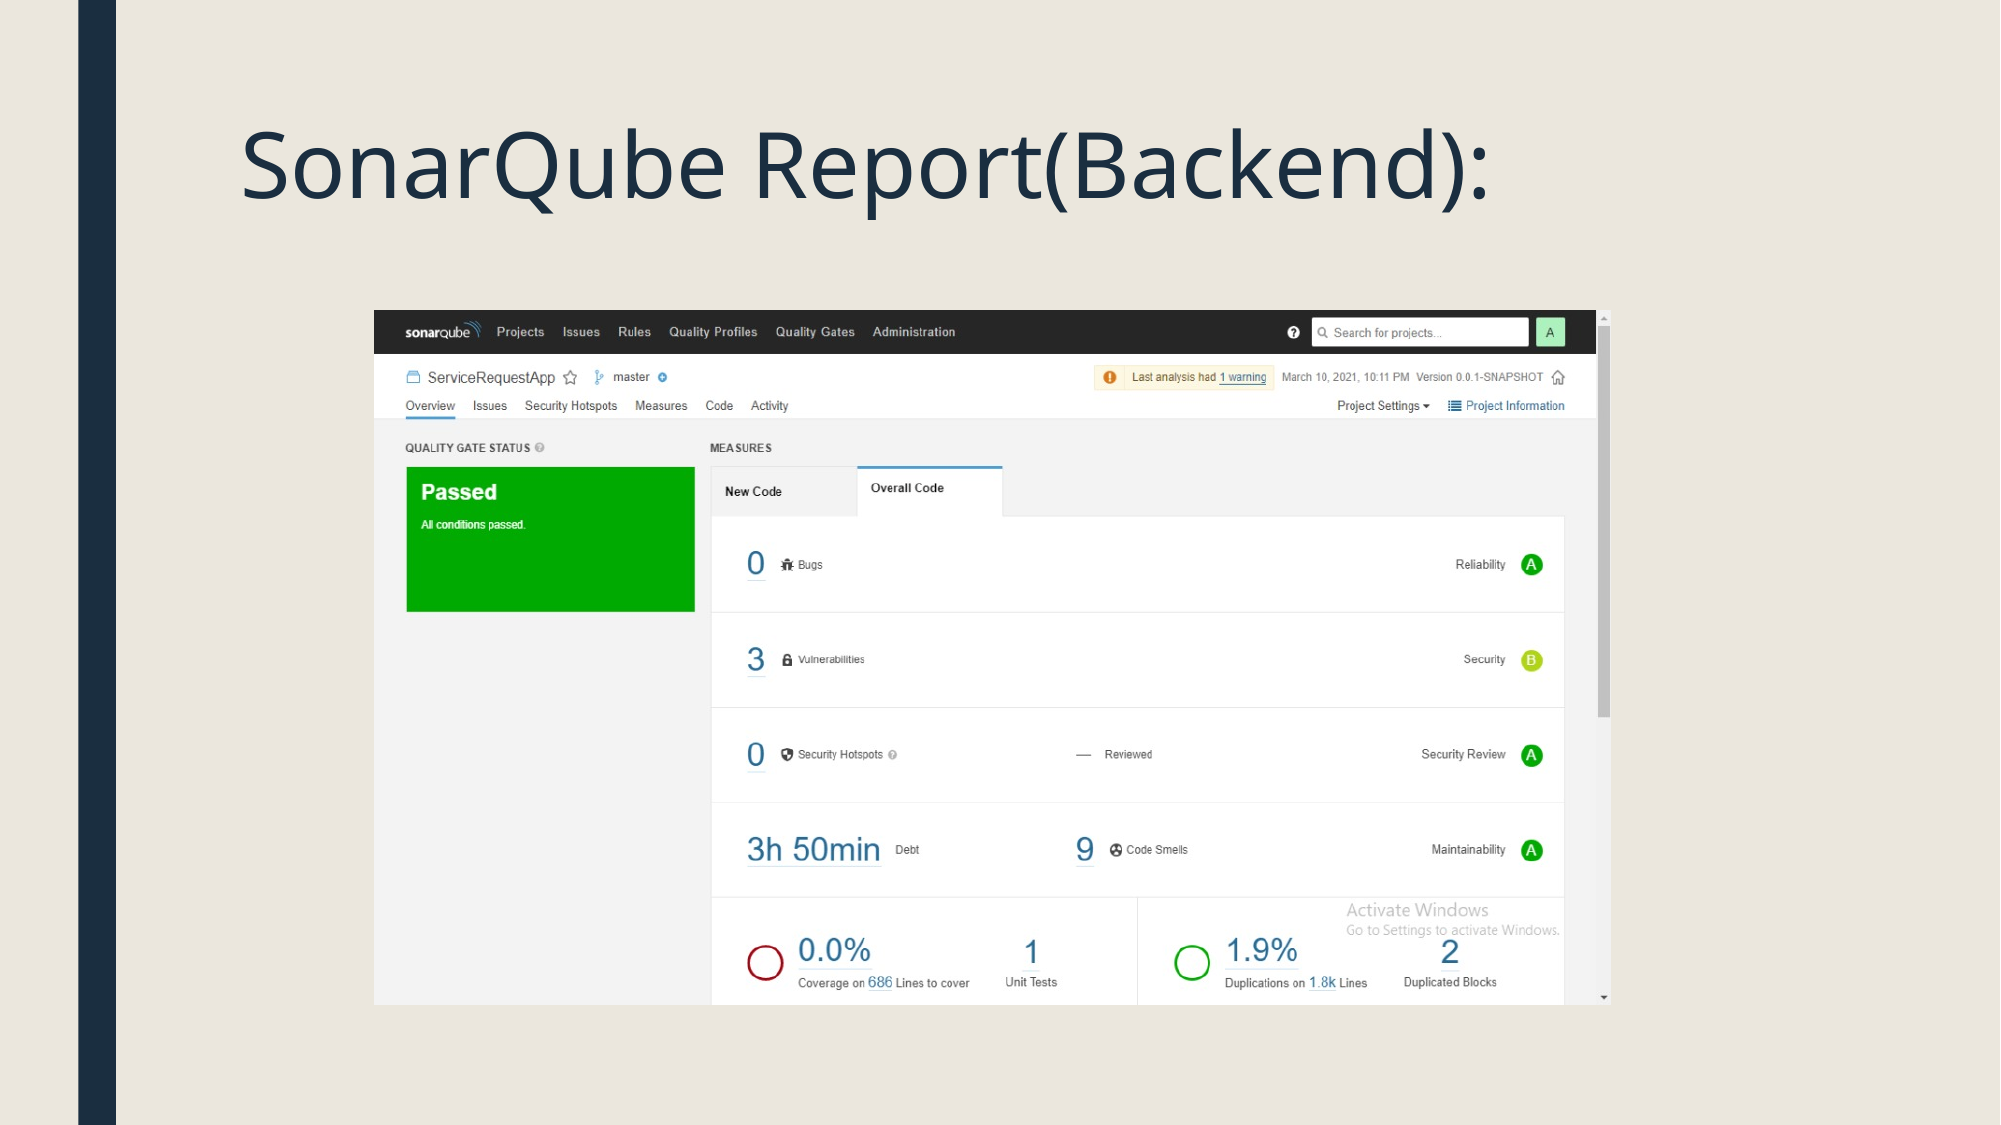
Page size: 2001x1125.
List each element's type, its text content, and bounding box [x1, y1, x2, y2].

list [374, 310, 1611, 1005]
title SonarQube Report(Backend): [225, 112, 1800, 357]
